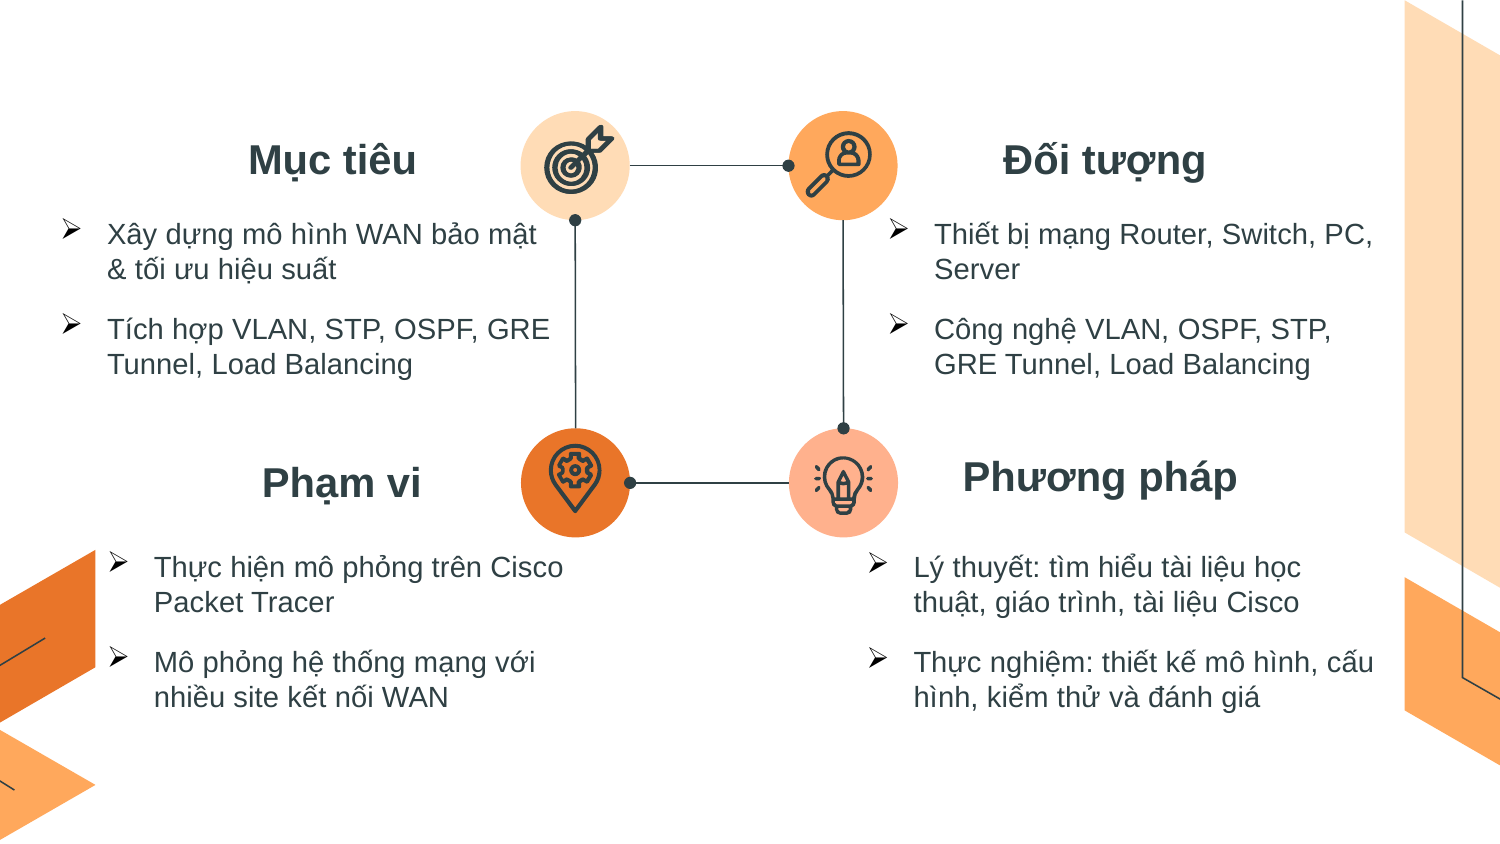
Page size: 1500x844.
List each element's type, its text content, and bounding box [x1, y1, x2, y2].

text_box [548, 443, 602, 514]
text_box [788, 111, 898, 221]
text_box [788, 428, 899, 538]
text_box [520, 111, 630, 220]
text_box Phạm vi [178, 434, 505, 521]
text_box [544, 124, 614, 194]
text_box Đối tượng [942, 110, 1268, 198]
text_box Xây dựng mô hình WAN bảo mật & tối ưu hiệu suất Tích hợp VLAN, STP, OSPF, GRE Tunnel, Load Balancing [45, 207, 568, 388]
text_box [520, 428, 630, 538]
text_box Thực hiện mô phỏng trên Cisco Packet Tracer Mô phỏng hệ thống mạng với nhiều site kết nối WAN [92, 540, 592, 721]
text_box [813, 455, 874, 516]
text_box Thiết bị mạng Router, Switch, PC, Server Công nghệ VLAN, OSPF, STP, GRE Tunnel, Load Balancing [872, 207, 1392, 388]
text_box Lý thuyết: tìm hiểu tài liệu học thuật, giáo trình, tài liệu Cisco Thực nghiệm: thiết kế mô hình, cấu hình, kiểm thử và đánh giá [851, 541, 1392, 722]
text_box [804, 130, 873, 198]
text_box Phương pháp [947, 428, 1311, 515]
text_box Mục tiêu [188, 110, 478, 198]
